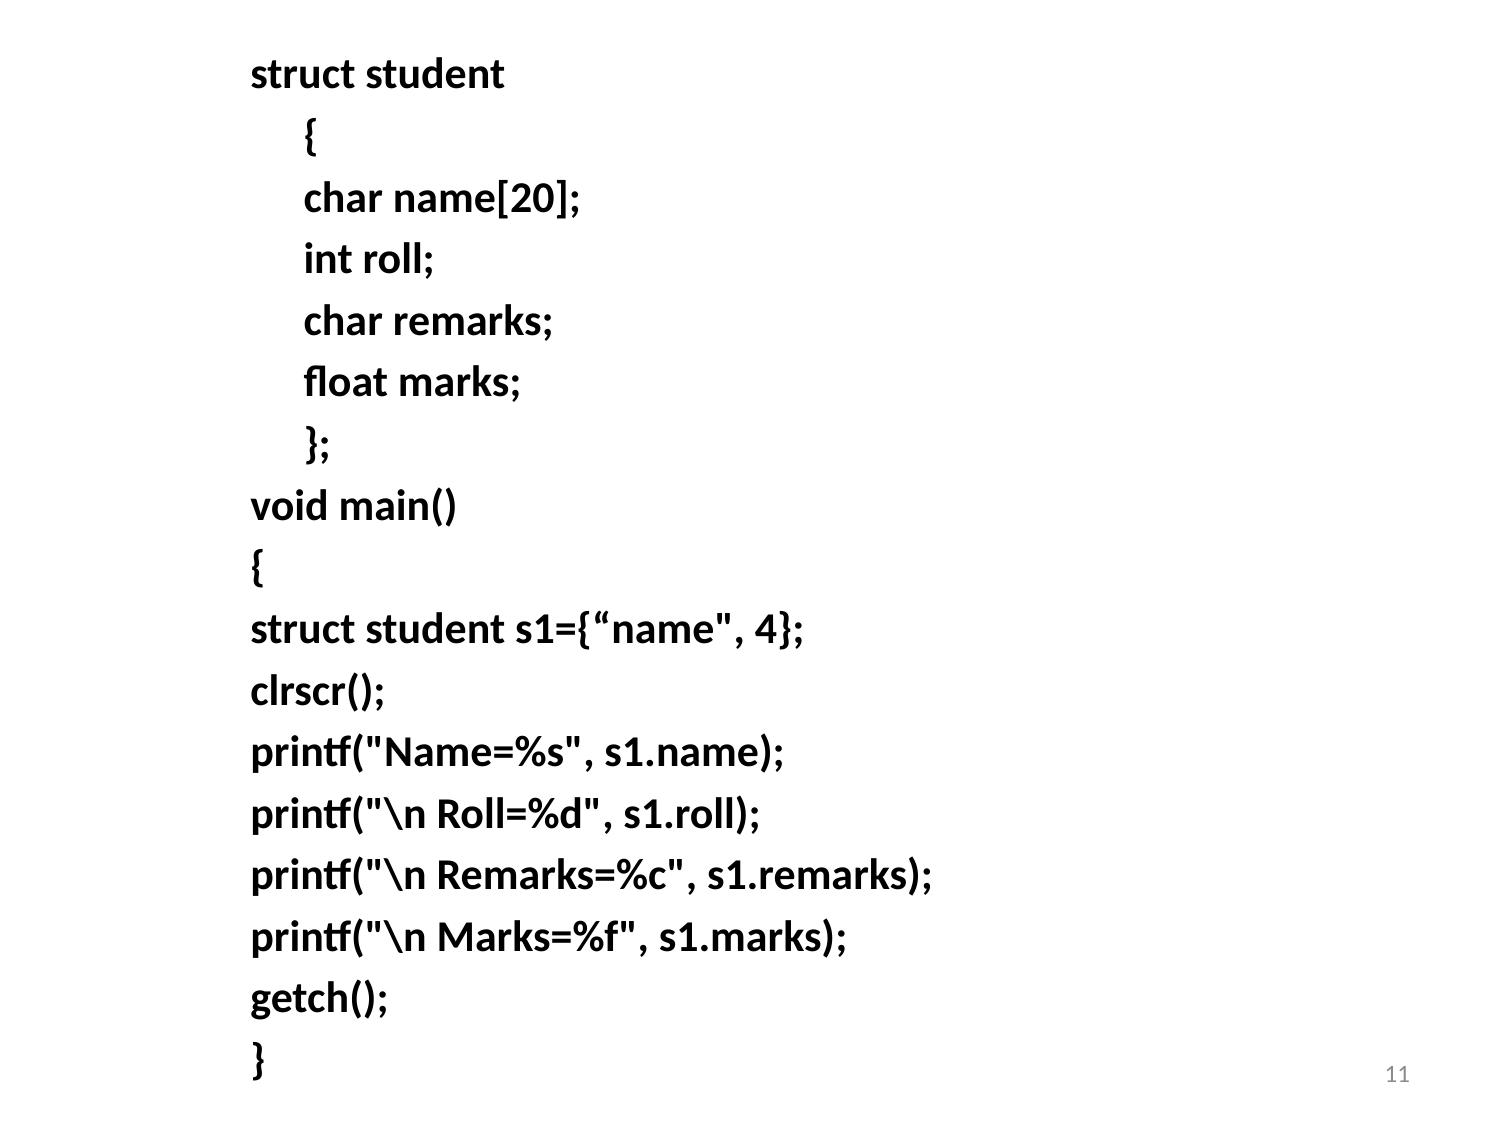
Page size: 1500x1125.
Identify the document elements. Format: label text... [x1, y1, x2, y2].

list struct student { char name[20]; int roll; char remarks; float marks; }; void main() { struct student s1={“name", 4}; clrscr(); printf("Name=%s", s1.name); printf("\n Roll=%d", s1.roll); printf("\n Remarks=%c", s1.remarks); printf("\n Marks=%f", s1.marks); getch(); } [235, 37, 1466, 1100]
slide_number 11 [1074, 1042, 1425, 1103]
